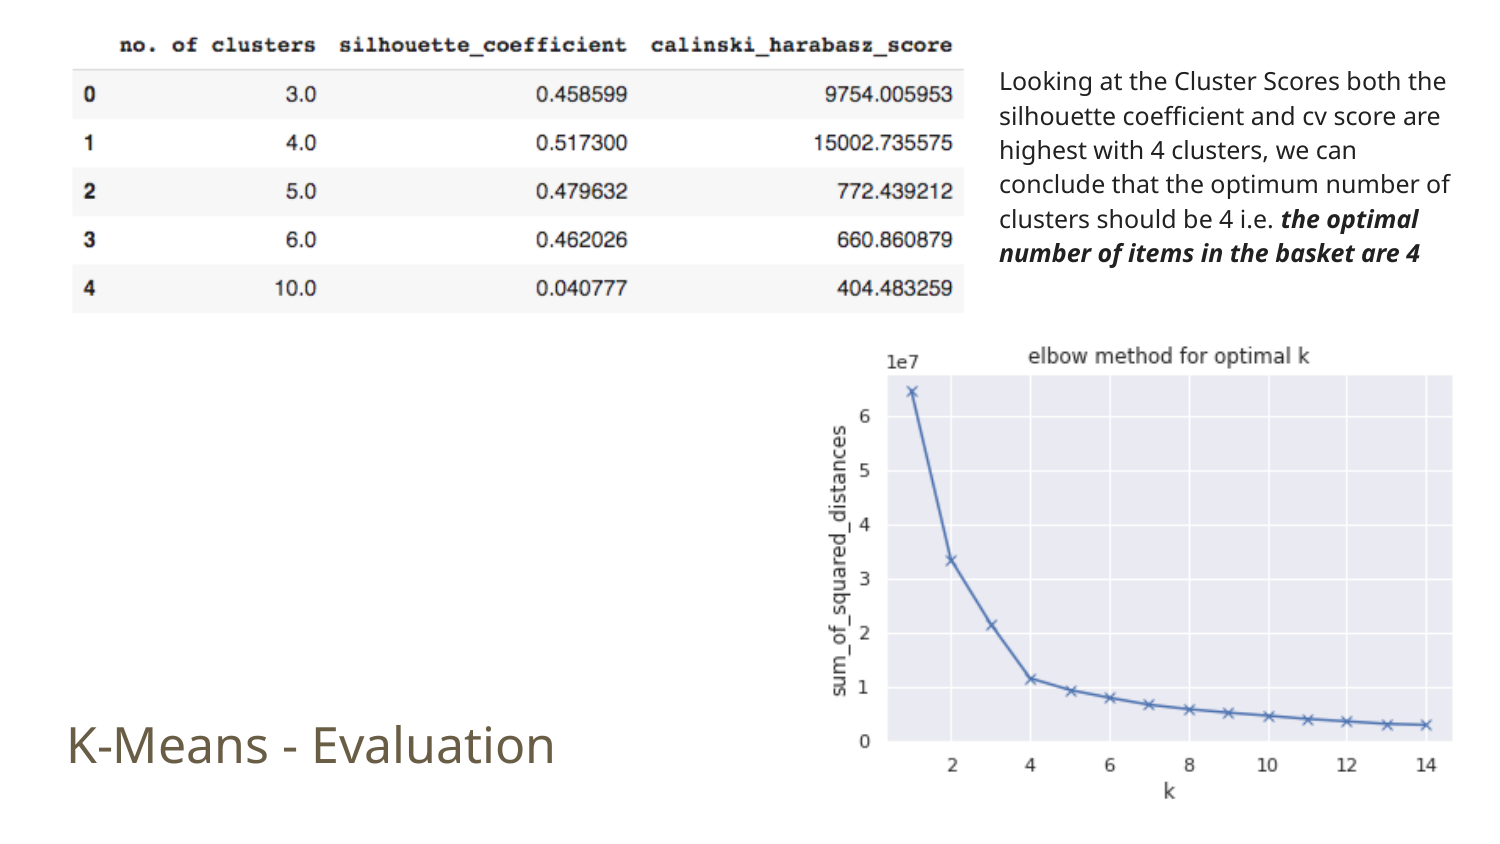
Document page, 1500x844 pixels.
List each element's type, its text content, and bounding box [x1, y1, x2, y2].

list K-Means - Evaluation [51, 694, 811, 793]
text_box Looking at the Cluster Scores both the silhouette coefficient and cv score are highest with 4 clusters, we can conclude that the optimum number of clusters should be 4 i.e. the optimal number of items in the basket are 4 [984, 46, 1477, 303]
picture [816, 335, 1464, 817]
picture [50, 26, 975, 322]
